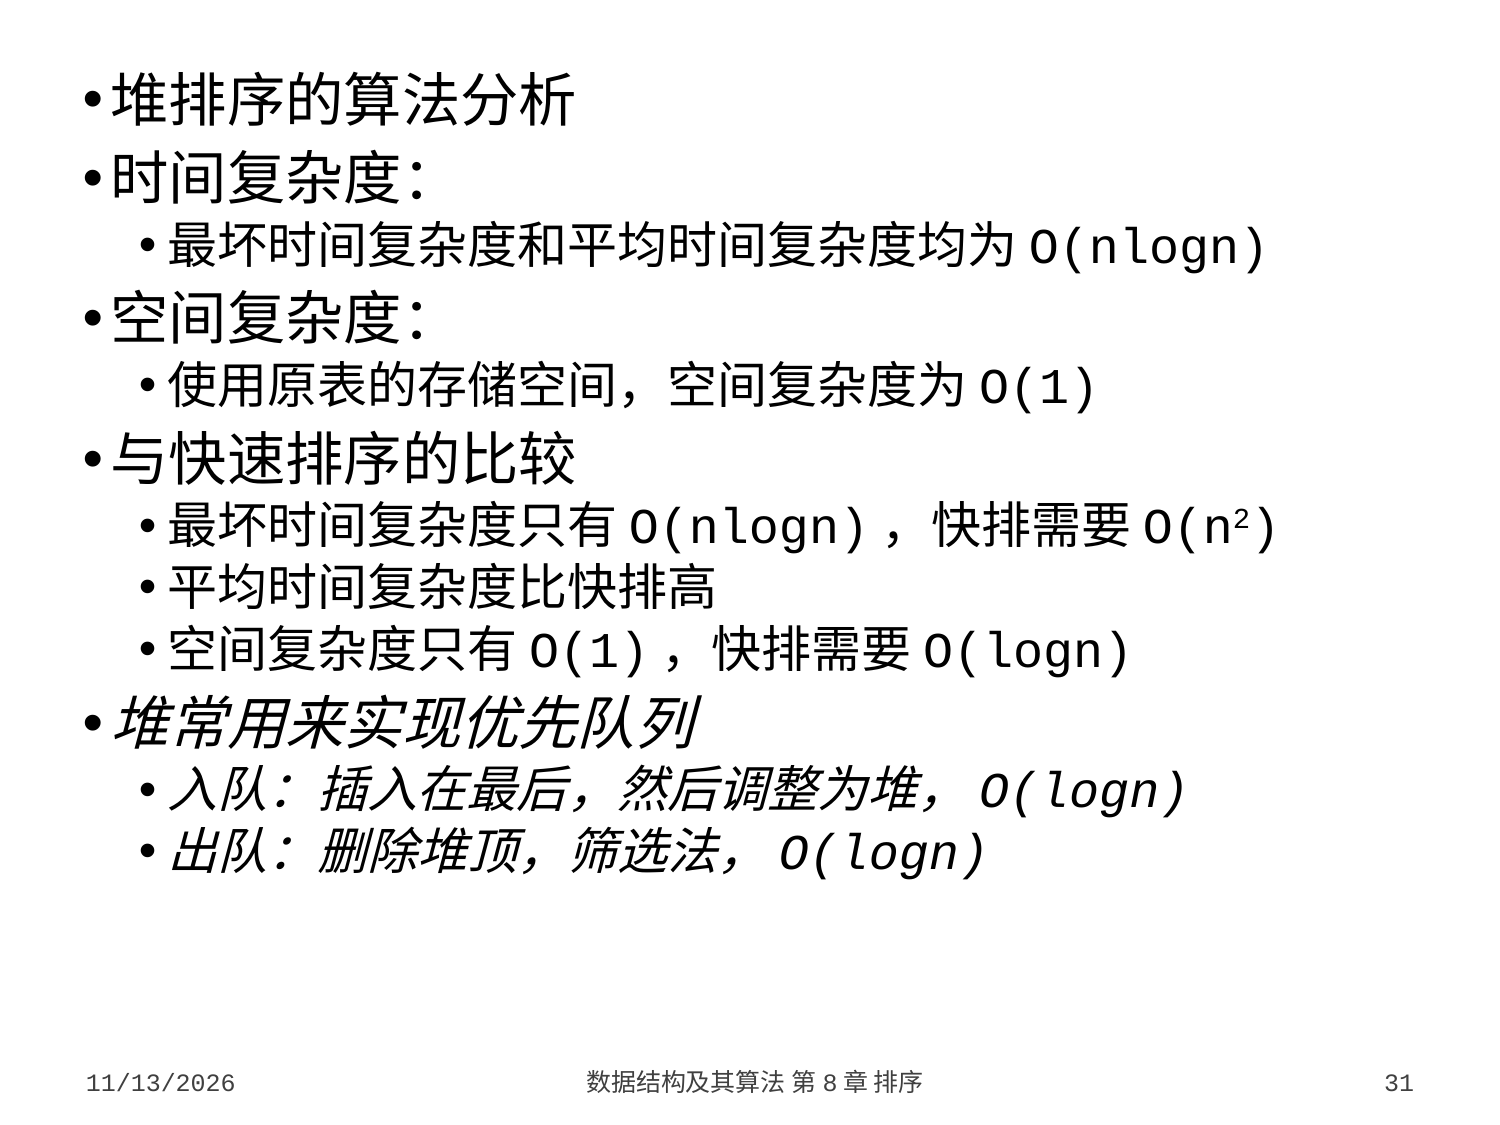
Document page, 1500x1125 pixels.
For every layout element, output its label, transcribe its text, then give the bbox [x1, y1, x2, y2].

slide_number 31 [1251, 1045, 1430, 1105]
list 堆排序的算法分析 时间复杂度： 最坏时间复杂度和平均时间复杂度均为O(nlogn) 空间复杂度： 使用原表的存储空间，空间复杂度为O(1) 与快速排序的比较 最坏时间复杂度只有O(nlogn)，快排需要O(n2) 平均时间复杂度比快排高 空间复杂度只有O(1)，快排需要O(logn) 堆常用来实现优先队列 入队：插入在最后，然后调整为堆，O(logn) 出队：删除堆顶，筛选法，O(logn) [70, 58, 1430, 1022]
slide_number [70, 1045, 259, 1105]
footer 数据结构及其算法 第8章 排序 [275, 1045, 1235, 1105]
